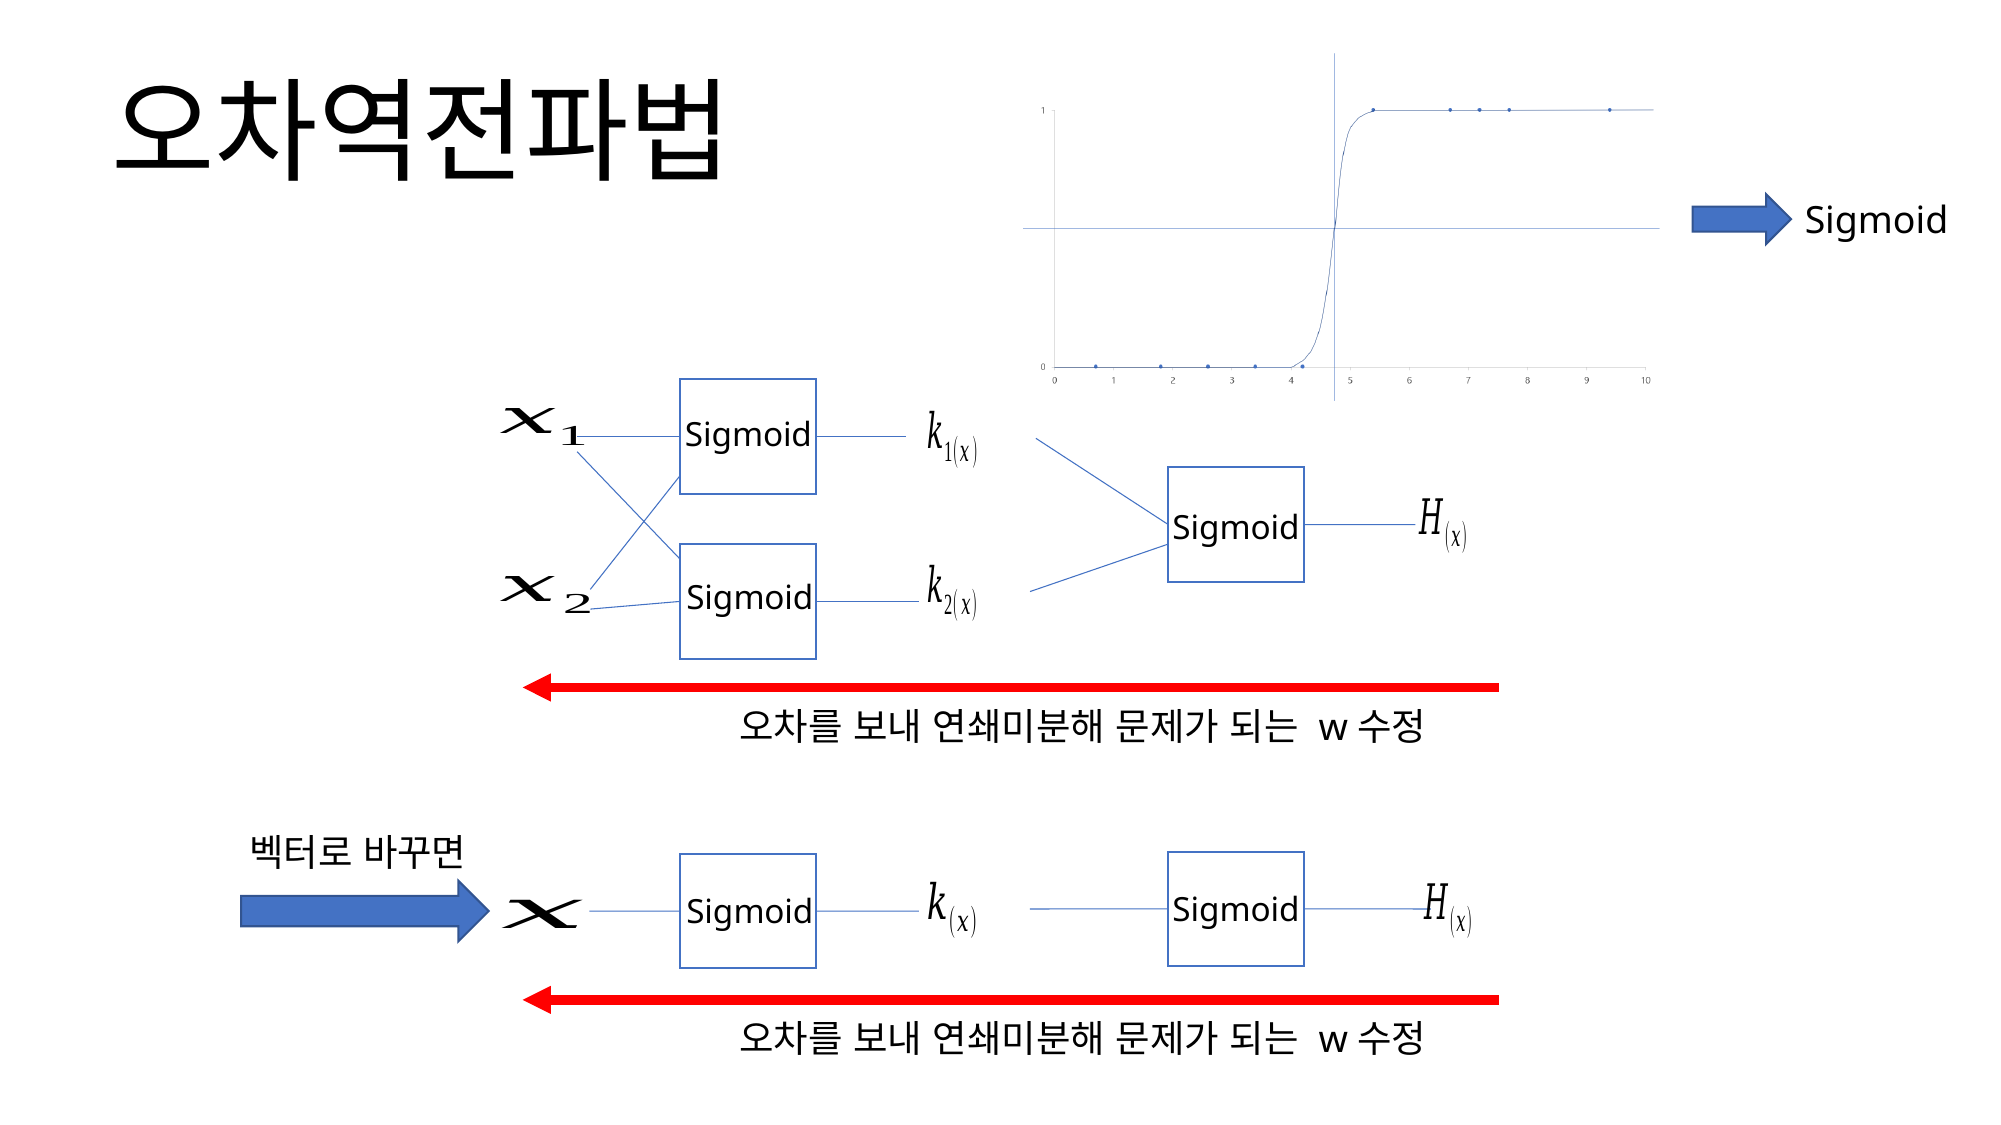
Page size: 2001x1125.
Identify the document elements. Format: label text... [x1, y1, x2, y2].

text_box [1169, 466, 1305, 498]
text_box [577, 451, 680, 560]
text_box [590, 601, 680, 610]
text_box 오차를 보내 연쇄미분해 문제가 되는 w수정 [724, 695, 1441, 756]
text_box [1167, 936, 1305, 967]
text_box Sigmoid [671, 568, 829, 624]
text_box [1035, 438, 1169, 525]
text_box Sigmoid [1790, 188, 1964, 249]
text_box [680, 461, 817, 495]
text_box [680, 543, 817, 568]
text_box [240, 882, 491, 944]
text_box Sigmoid [671, 883, 829, 938]
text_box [1030, 544, 1169, 592]
text_box [679, 624, 817, 660]
text_box 오차를 보내 연쇄미분해 문제가 되는 w수정 [724, 1008, 1441, 1068]
text_box 벡터로 바꾸면 [234, 821, 482, 882]
picture [1023, 46, 1664, 407]
text_box [679, 378, 817, 406]
text_box Sigmoid [670, 406, 827, 461]
text_box [1167, 851, 1305, 880]
text_box [679, 938, 817, 969]
text_box Sigmoid [1157, 498, 1315, 554]
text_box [590, 475, 680, 590]
text_box 오차역전파법 [96, 52, 748, 203]
text_box [679, 853, 817, 883]
text_box Sigmoid [1157, 880, 1315, 936]
text_box [1691, 191, 1790, 247]
text_box [1169, 554, 1305, 583]
